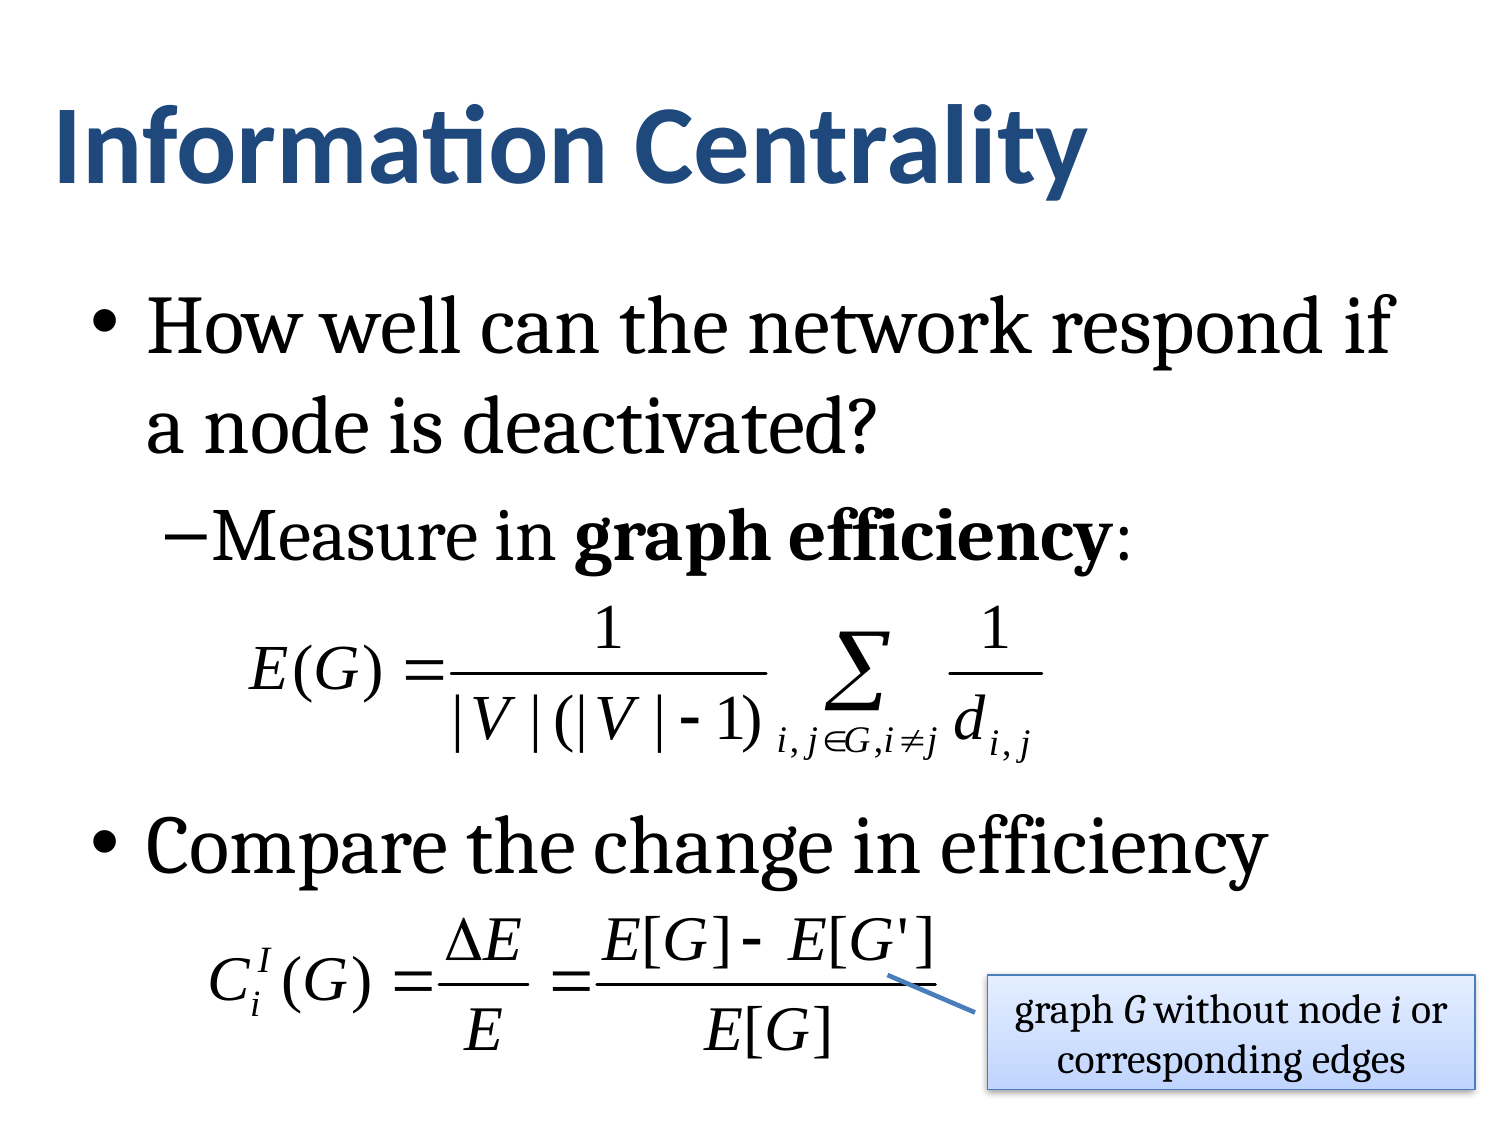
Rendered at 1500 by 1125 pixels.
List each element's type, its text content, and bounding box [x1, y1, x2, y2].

title Information Centrality [37, 45, 1463, 233]
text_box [887, 974, 1476, 1092]
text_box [237, 587, 1058, 776]
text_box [199, 899, 948, 1076]
list How well can the network respond if a node is deactivated? Measure in graph efficiency: Compare the change in efficiency [75, 262, 1425, 1005]
